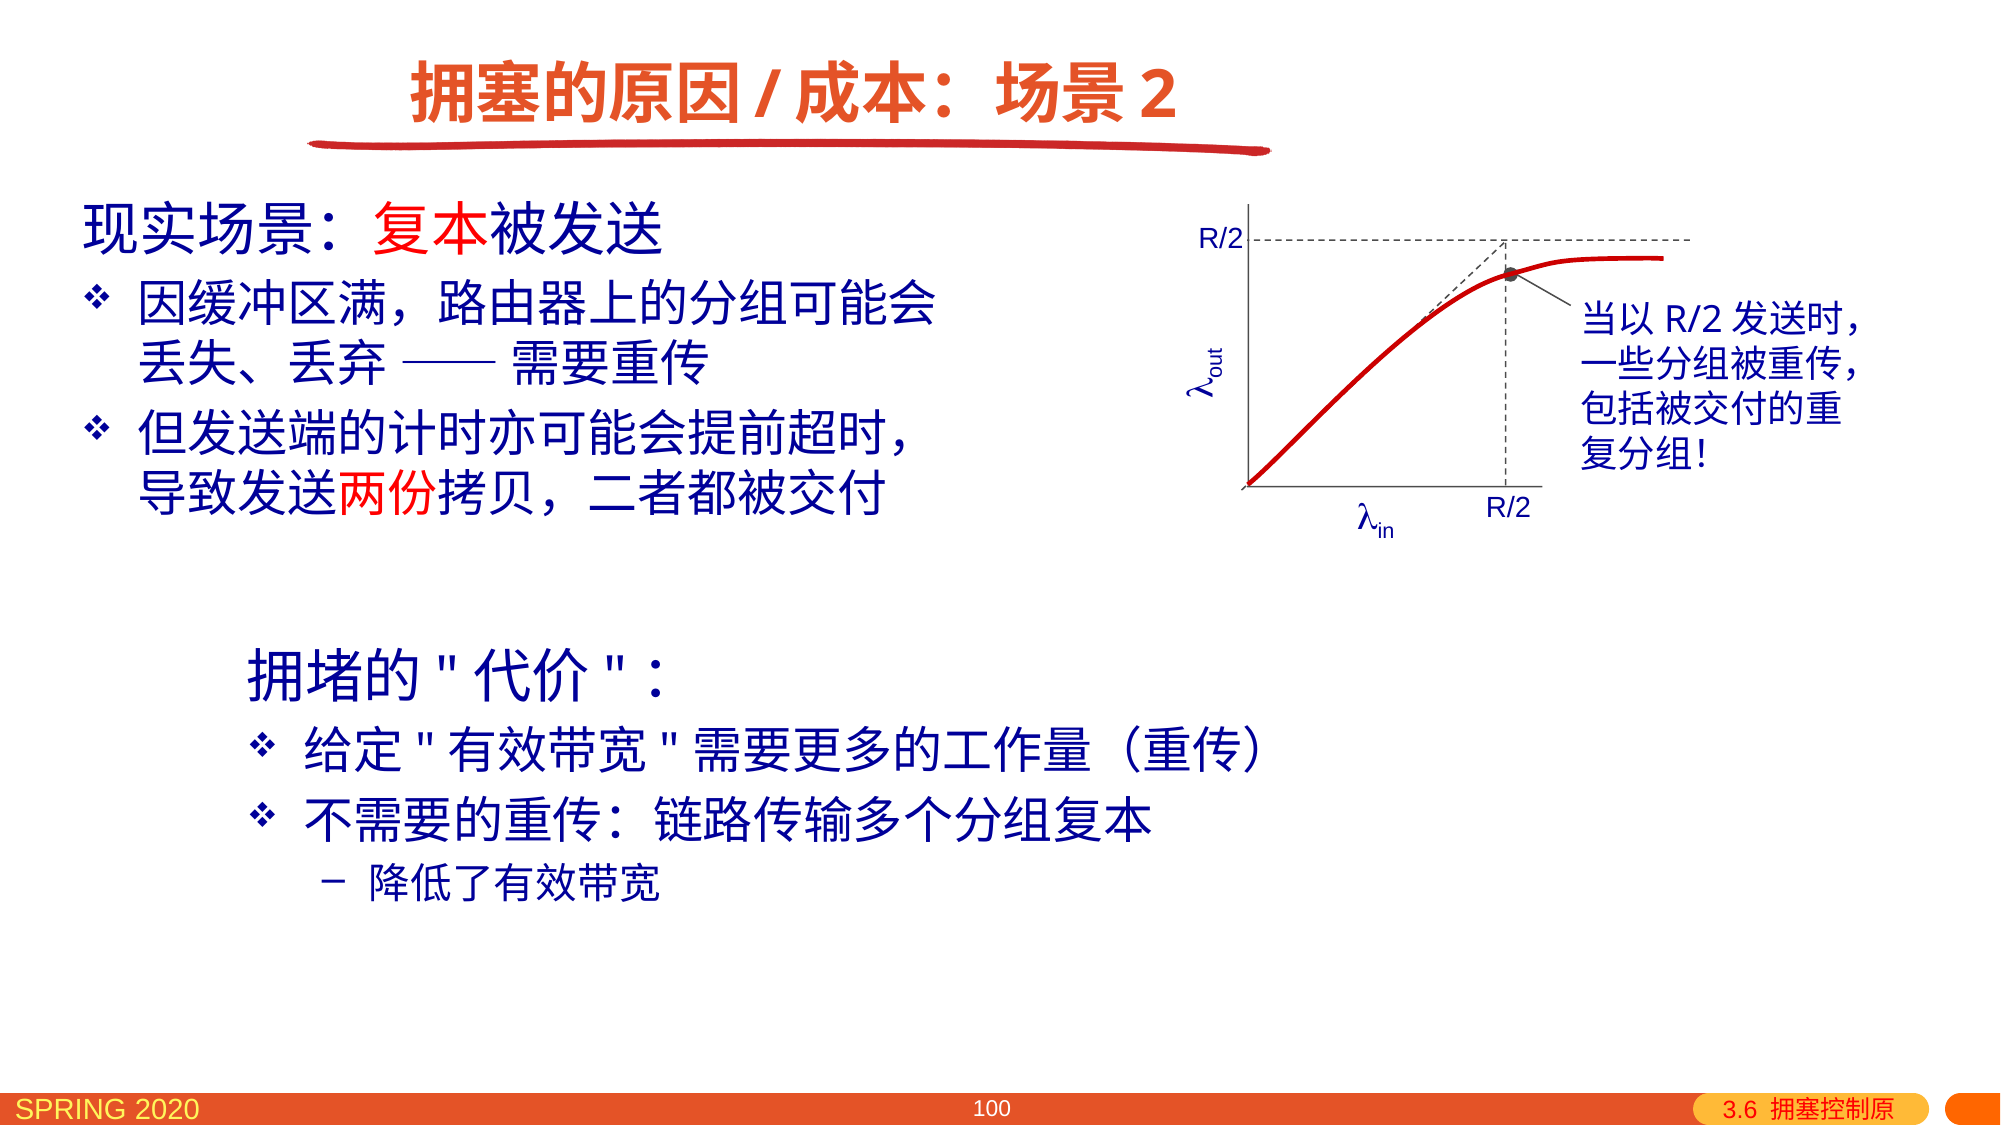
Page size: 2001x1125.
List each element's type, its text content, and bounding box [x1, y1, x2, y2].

text_box R/2 [1471, 480, 1547, 531]
picture [302, 133, 1283, 162]
text_box [1247, 278, 1497, 485]
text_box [1503, 242, 1875, 486]
text_box R/2 [1183, 211, 1259, 262]
text_box 3.6 拥塞控制原理 [1696, 1086, 1922, 1125]
text_box 现实场景：复本被发送 因缓冲区满，路由器上的分组可能会丢失、丢弃 —— 需要重传 但发送端的计时亦可能会提前超时，导致发送两份拷贝，二者都被交付 [66, 184, 994, 523]
text_box lin [1342, 484, 1410, 551]
text_box 拥堵的"代价"： 给定"有效带宽"需要更多的工作量（重传） 不需要的重传：链路传输多个分组复本 降低了有效带宽 [232, 631, 1636, 1023]
title 拥塞的原因/成本：场景2 [304, 19, 1283, 133]
text_box lout [1167, 312, 1234, 414]
